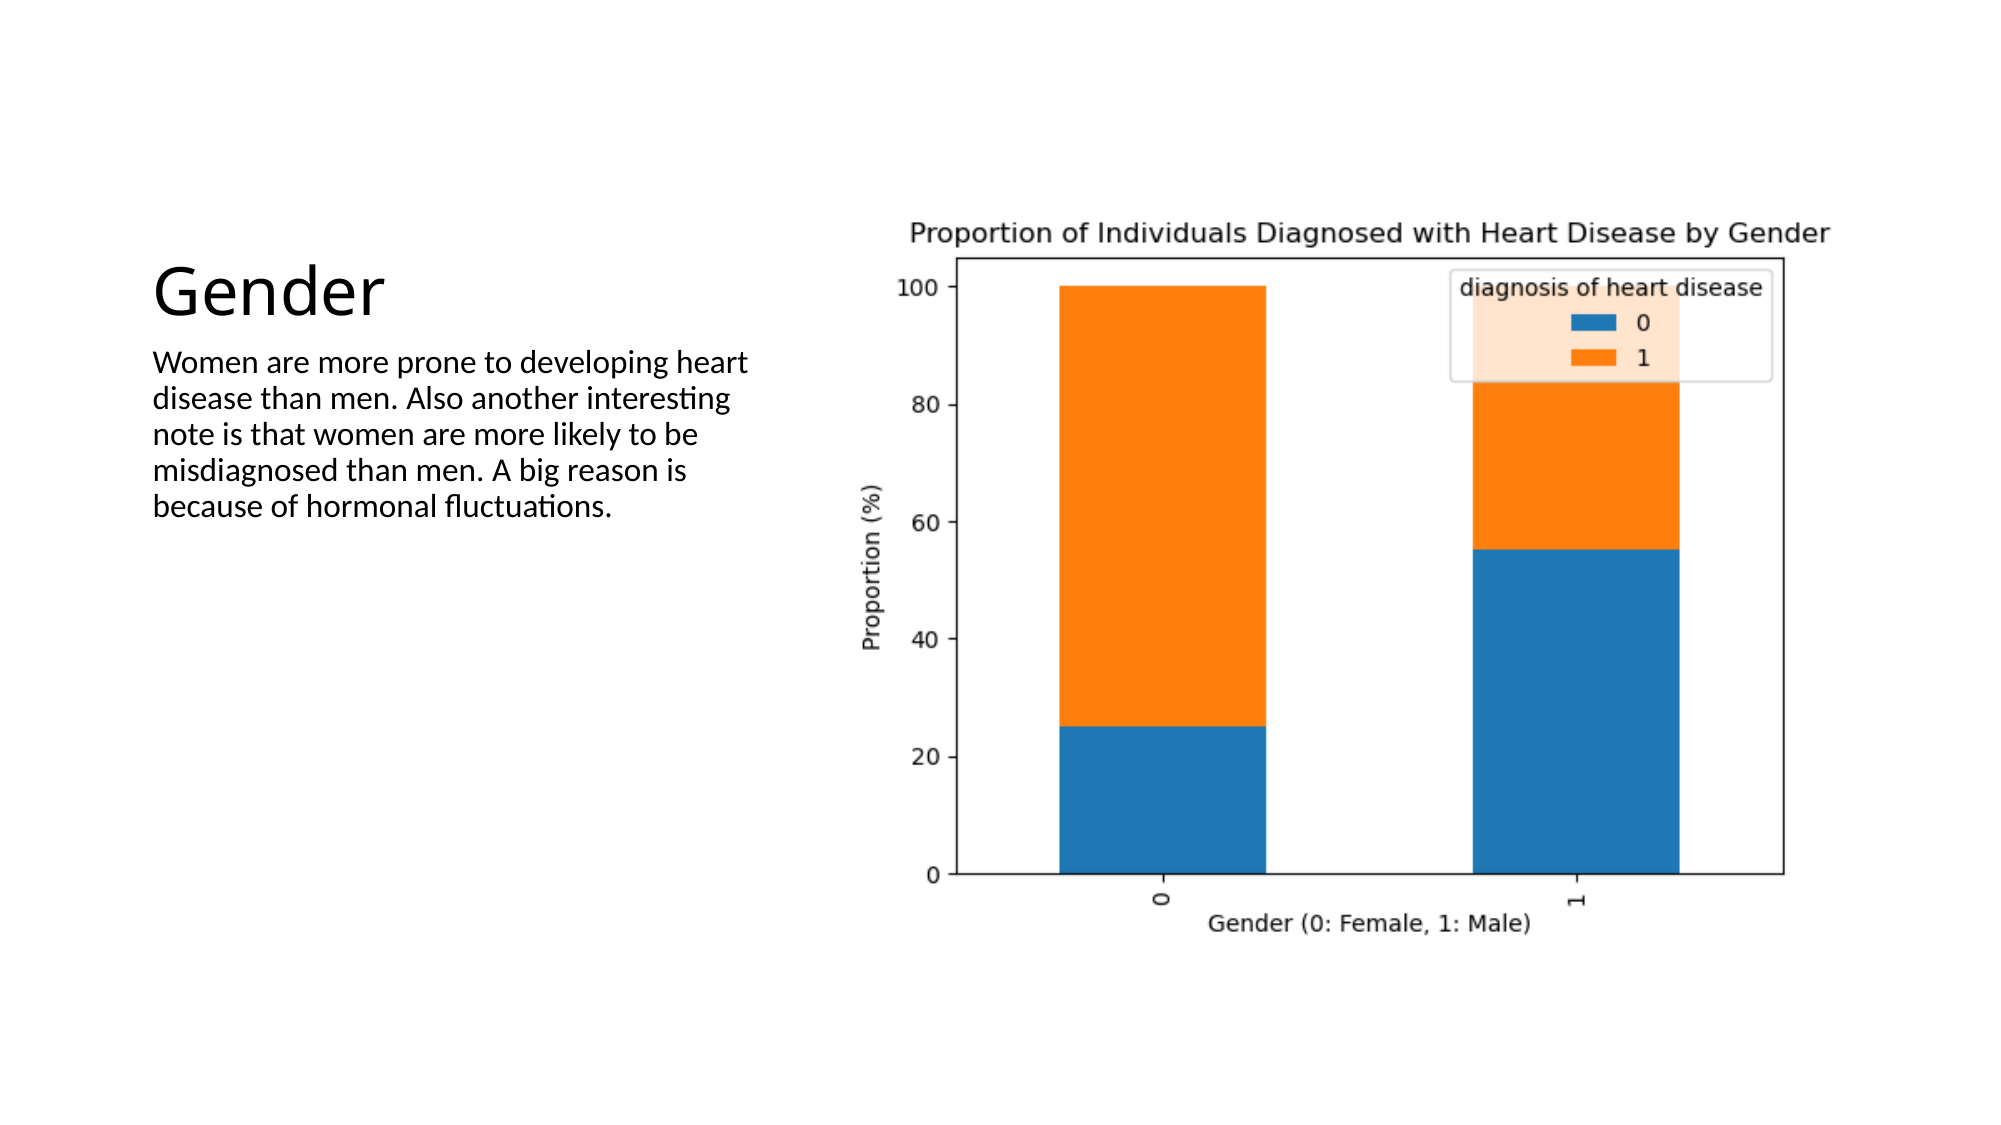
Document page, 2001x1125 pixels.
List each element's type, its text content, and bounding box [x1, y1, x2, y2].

list Women are more prone to developing heart disease than men. Also another interesting note is that women are more likely to be misdiagnosed than men. A big reason is because of hormonal fluctuations. [137, 337, 783, 963]
title Gender [137, 75, 783, 337]
picture [850, 161, 1863, 962]
